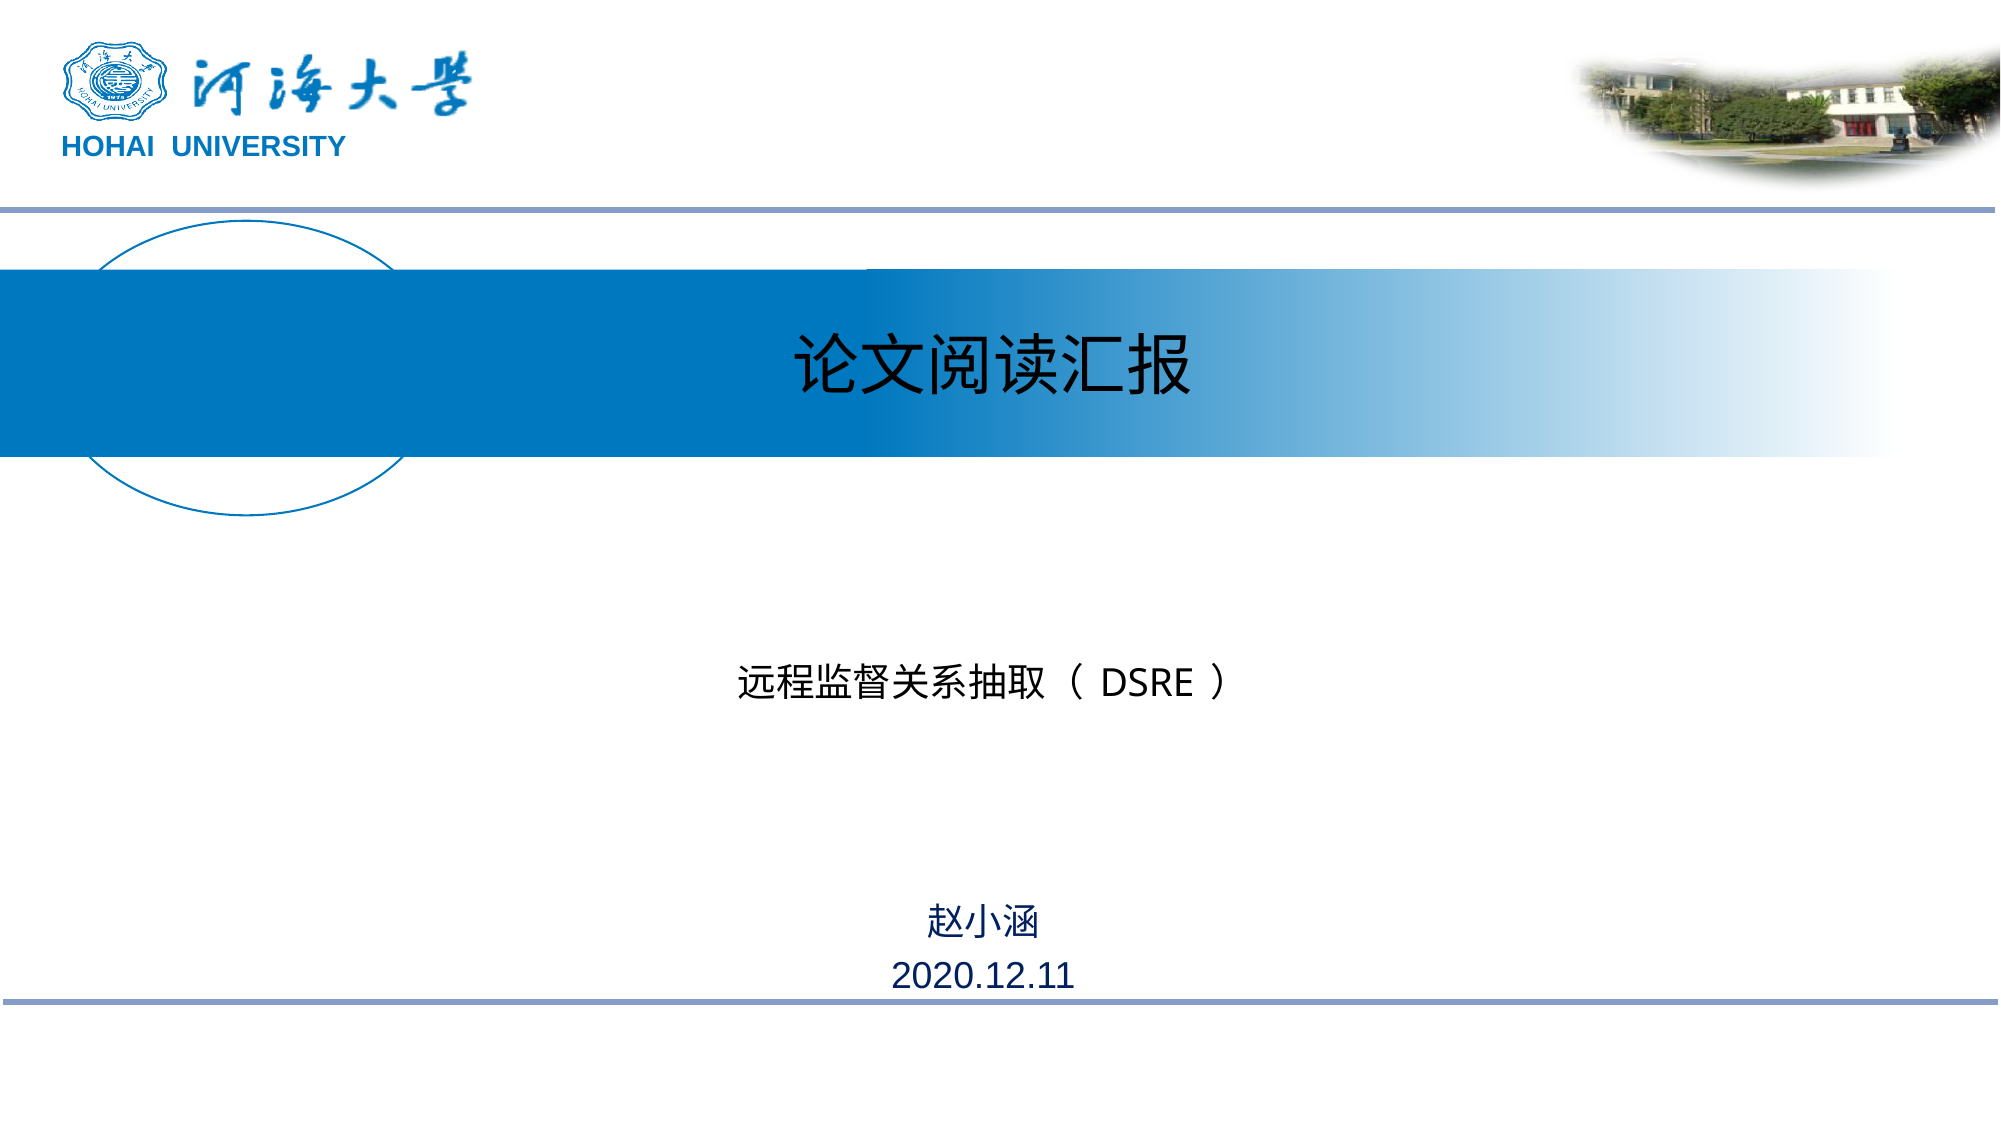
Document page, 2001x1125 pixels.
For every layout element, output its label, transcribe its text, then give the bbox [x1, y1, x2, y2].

title 论文阅读汇报 [183, 231, 1804, 495]
picture [50, 32, 182, 126]
picture [1596, 0, 2001, 161]
picture [189, 47, 478, 120]
text_box 赵小涵 2020.12.11 [375, 890, 1591, 952]
subtitle 远程监督关系抽取（DSRE） [343, 642, 1644, 743]
